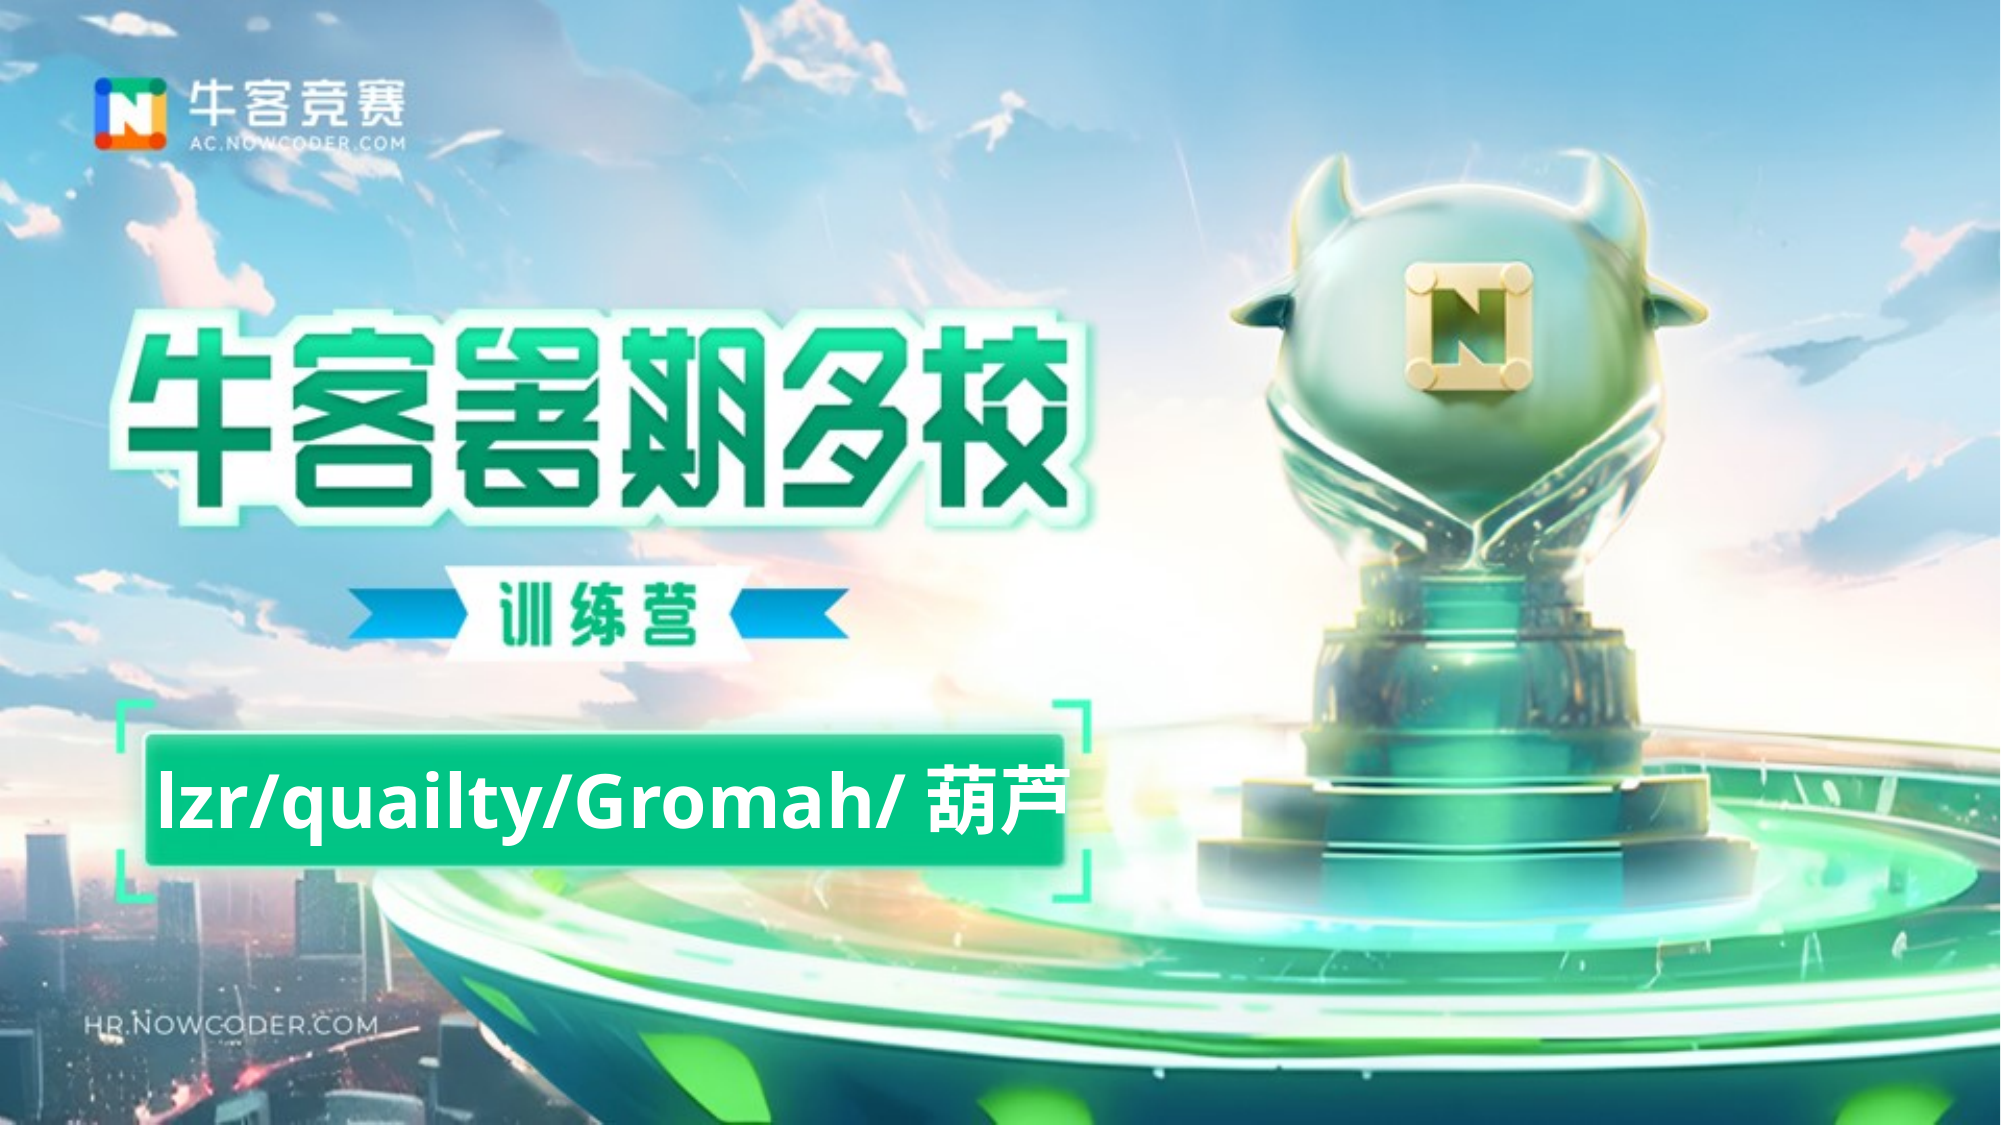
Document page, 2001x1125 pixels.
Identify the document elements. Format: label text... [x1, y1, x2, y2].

text_box lzr/quailty/Gromah/葫芦 [140, 746, 1090, 851]
picture [0, 0, 2001, 1125]
